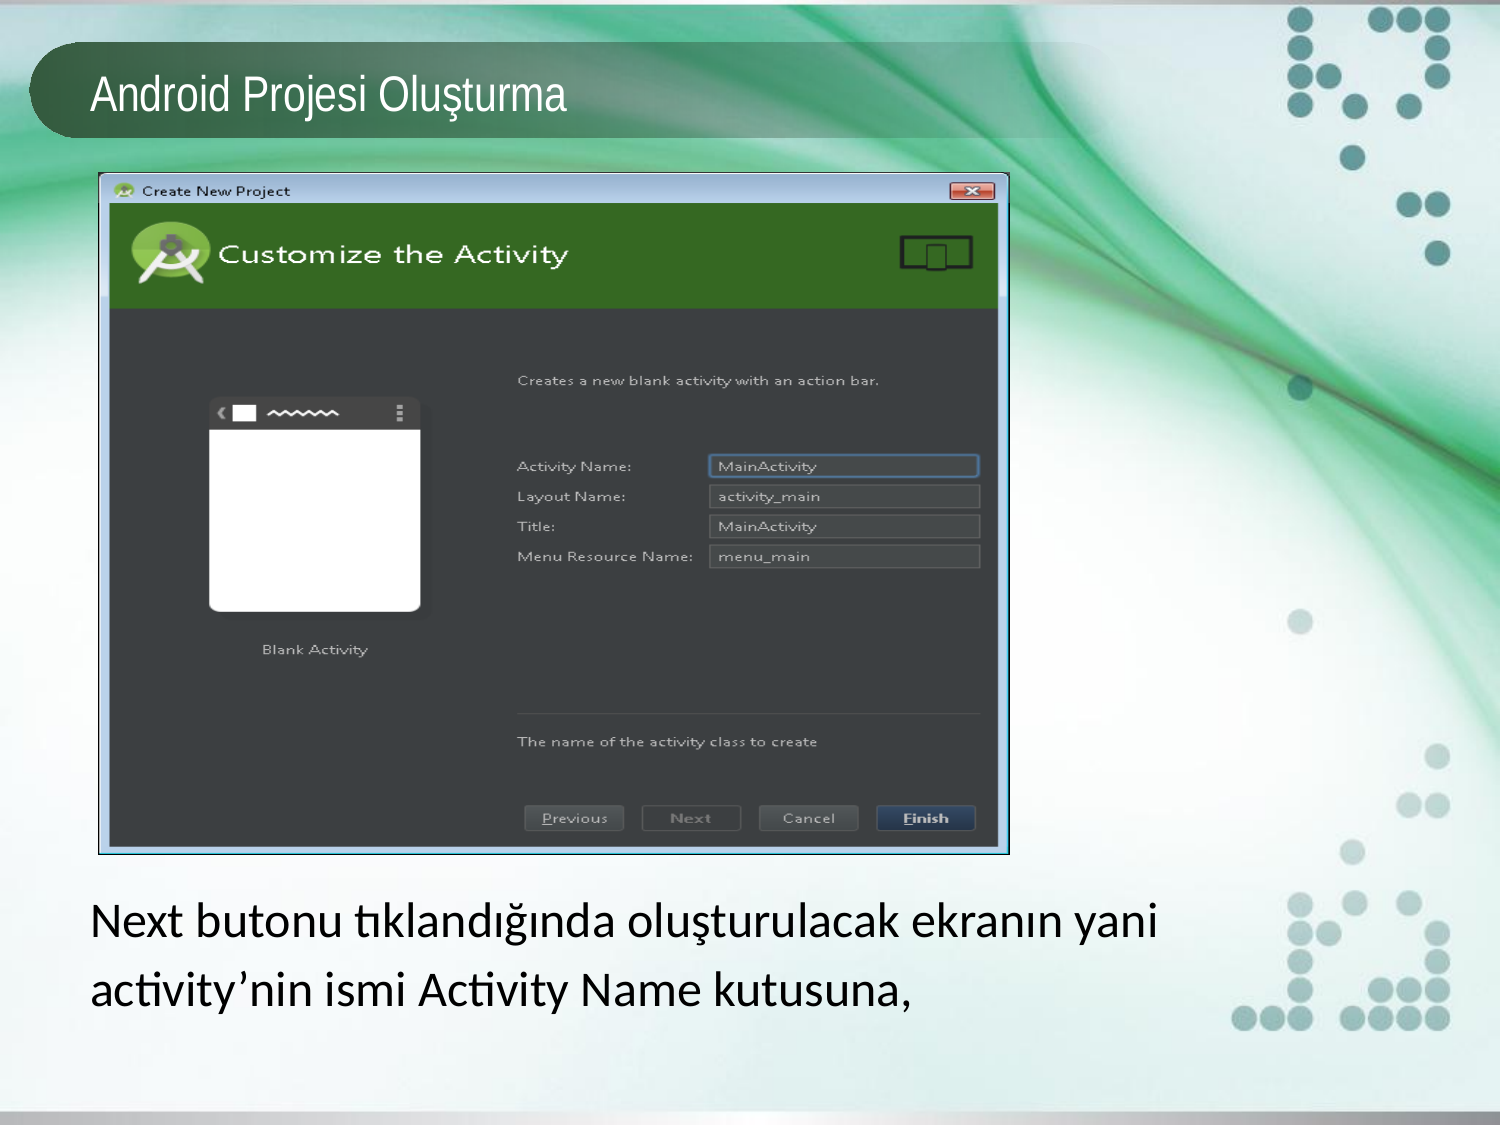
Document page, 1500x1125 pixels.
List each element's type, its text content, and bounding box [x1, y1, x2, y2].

text_box [29, 42, 1080, 138]
picture [0, 0, 1500, 1125]
text_box Next butonu tıklandığında oluşturulacak ekranın yani activity’nin ismi Activity Name kutusuna, [74, 870, 1233, 1007]
title Android Projesi Oluşturma [75, 43, 1425, 141]
